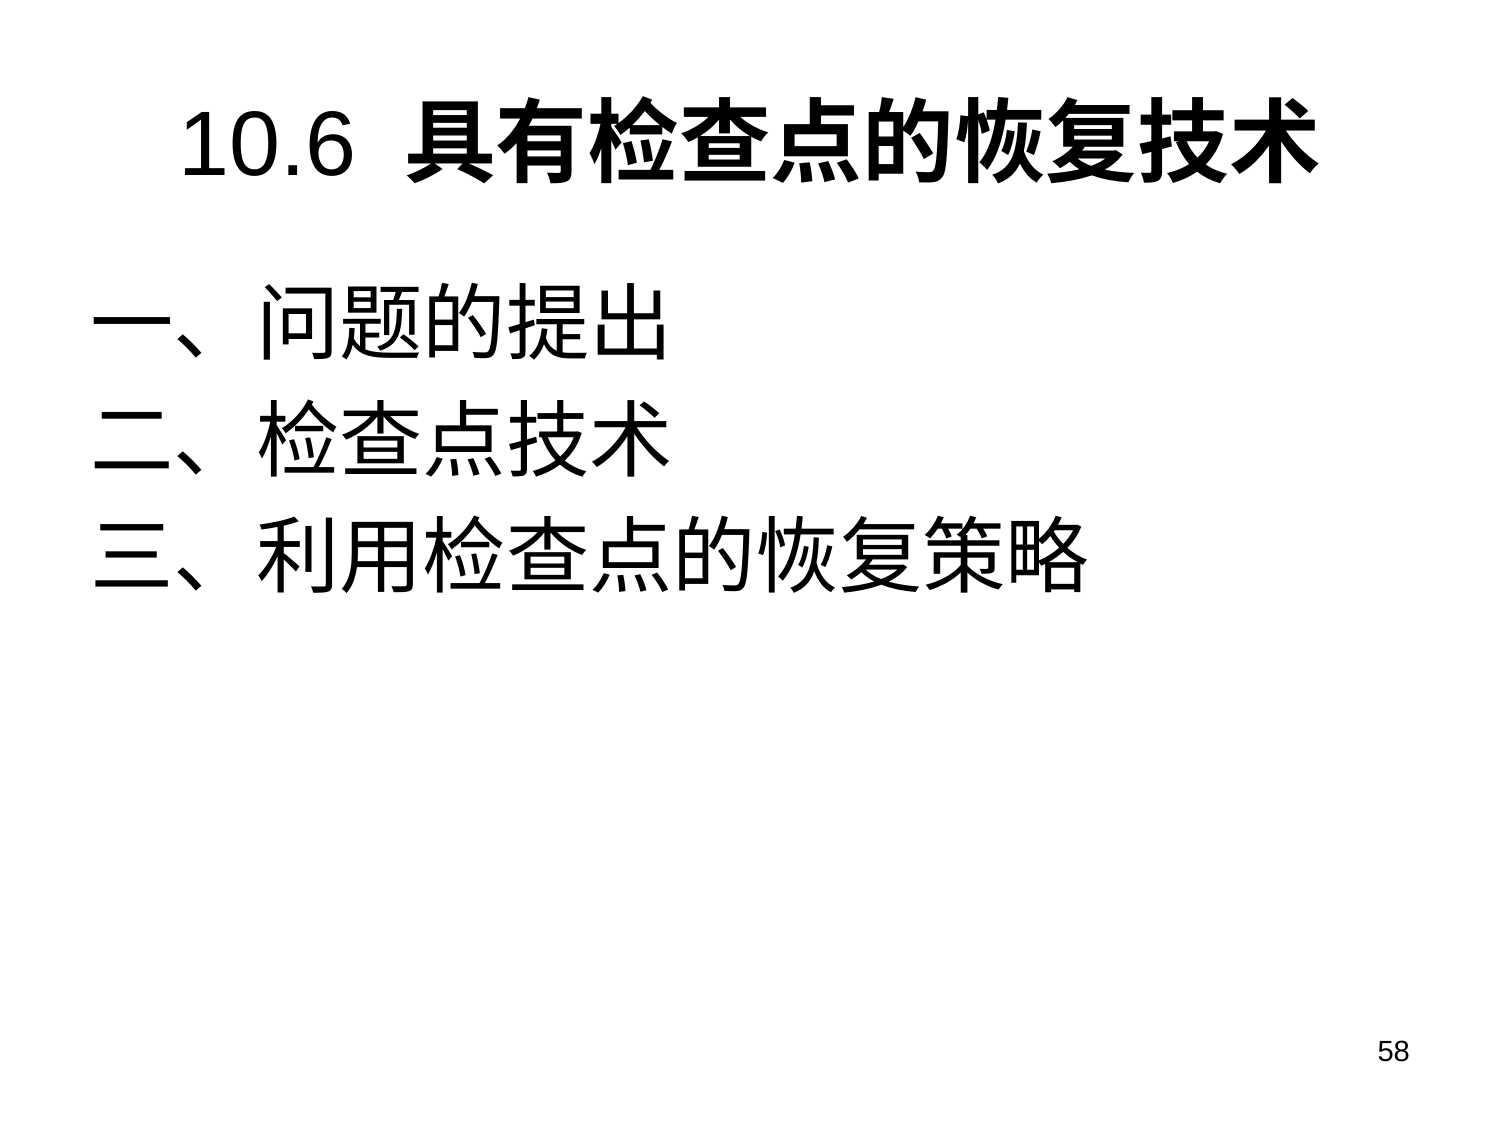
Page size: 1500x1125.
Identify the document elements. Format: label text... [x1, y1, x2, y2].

slide_number 58 [1074, 1024, 1426, 1103]
title 10.6 具有检查点的恢复技术 [75, 45, 1425, 233]
list 一、问题的提出 二、检查点技术 三、利用检查点的恢复策略 [75, 262, 1425, 1005]
